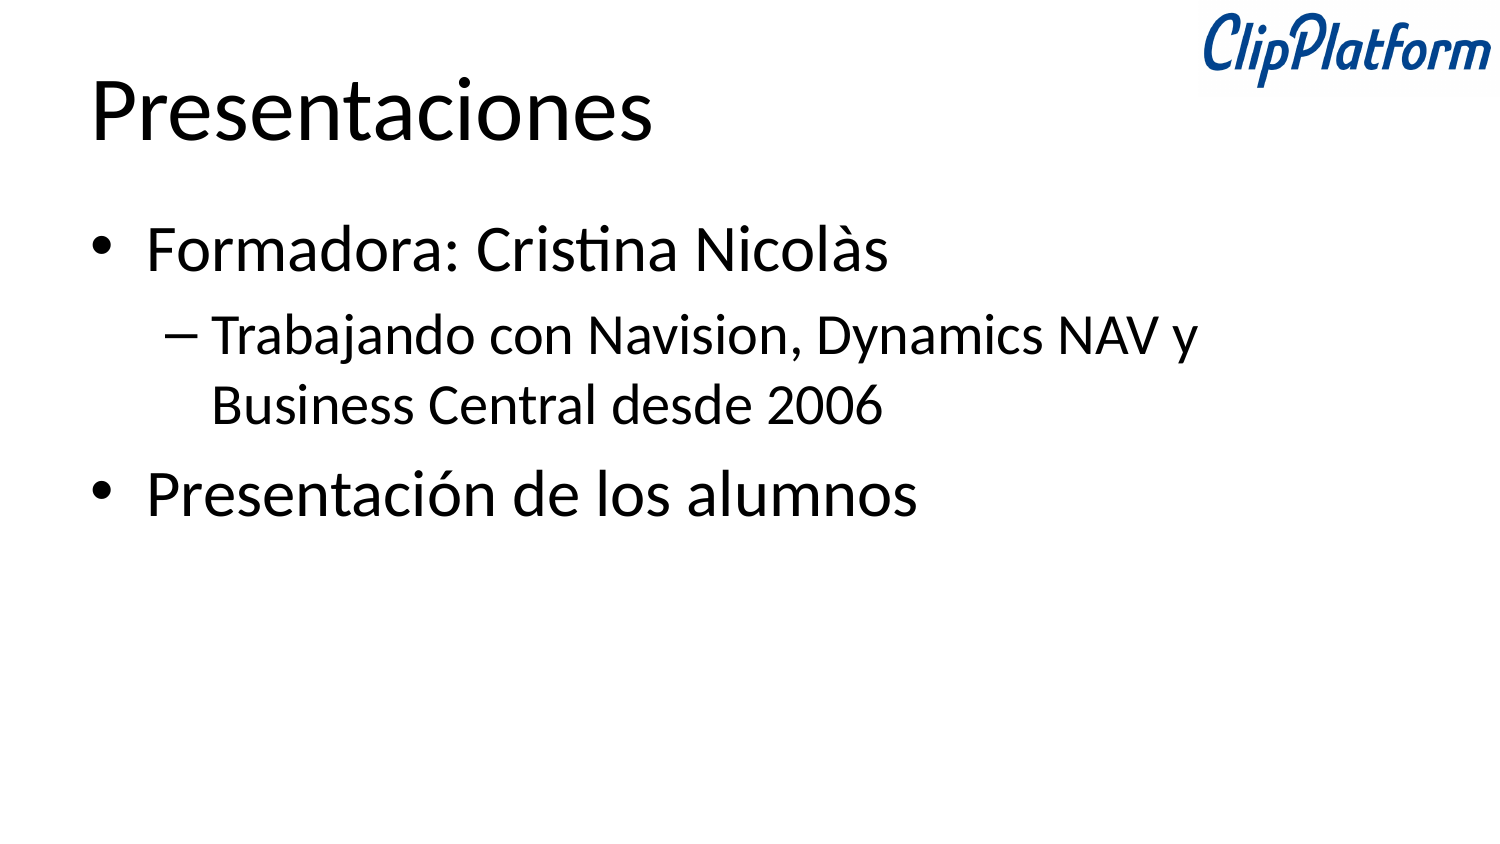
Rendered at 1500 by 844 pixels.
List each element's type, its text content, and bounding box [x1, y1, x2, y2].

title Presentaciones [75, 33, 1425, 175]
picture [1198, 0, 1500, 98]
list Formadora: Cristina Nicolàs Trabajando con Navision, Dynamics NAV y Business Central desde 2006 Presentación de los alumnos [75, 196, 1425, 754]
